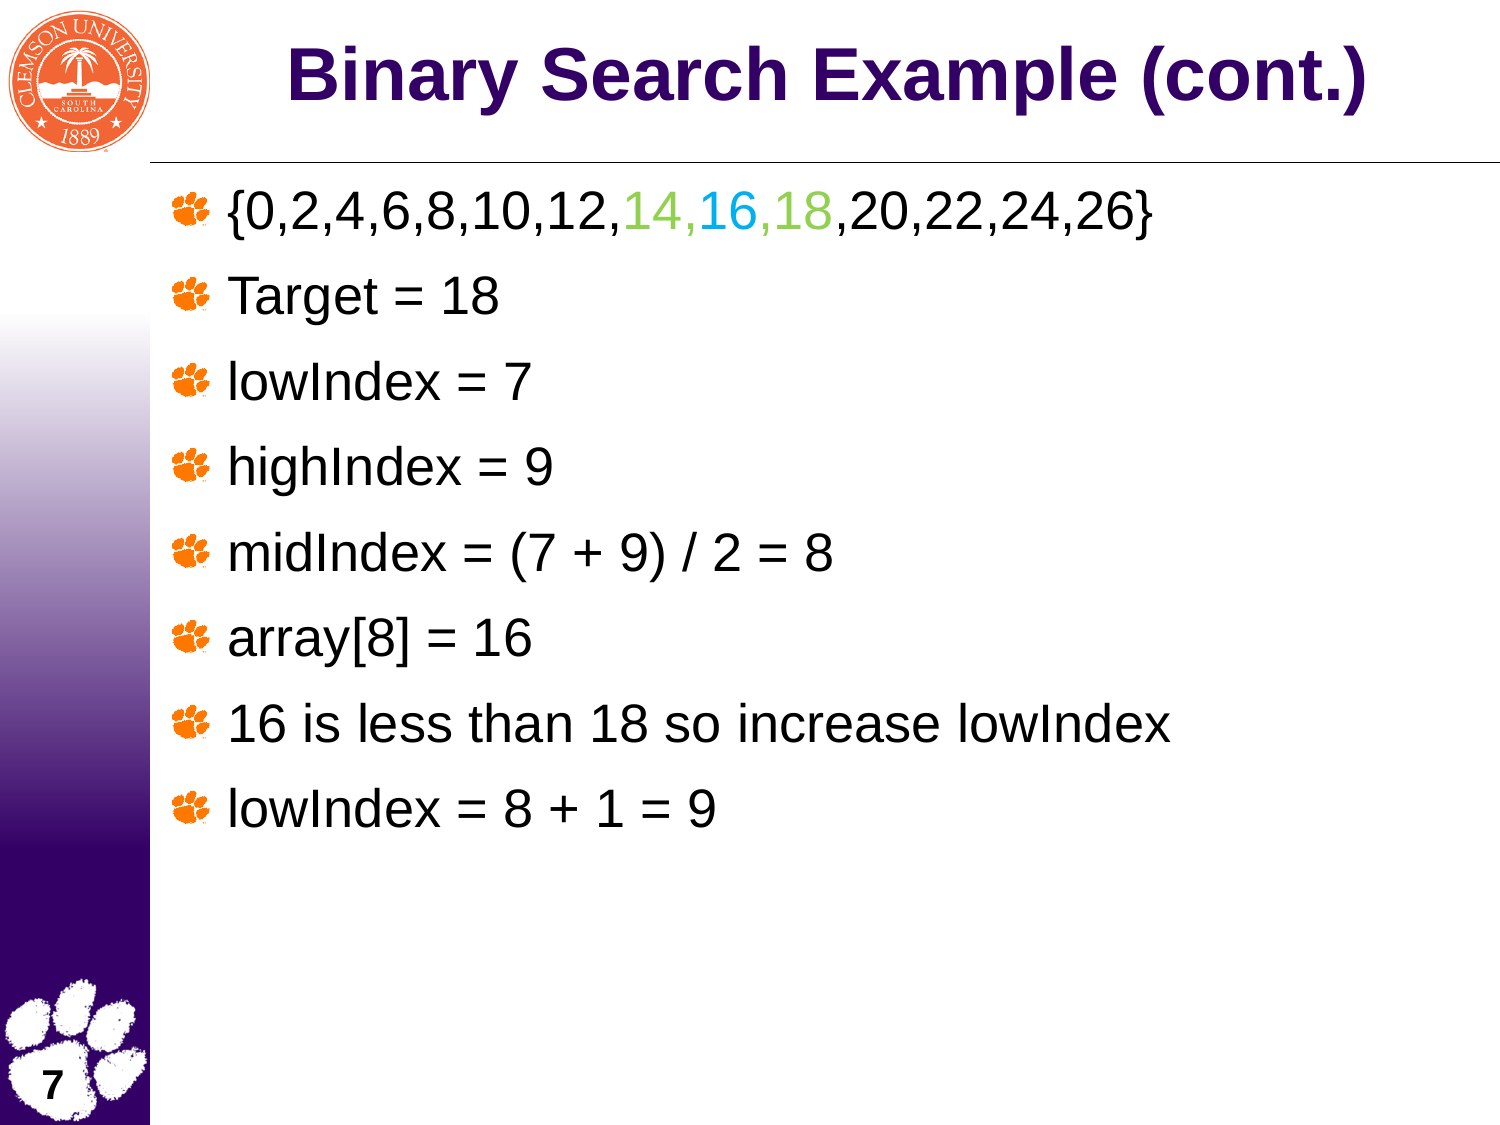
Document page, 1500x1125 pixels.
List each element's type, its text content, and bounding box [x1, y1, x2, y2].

picture [171, 445, 210, 484]
picture [171, 702, 210, 741]
picture [171, 189, 210, 228]
picture [0, 974, 150, 1125]
picture [171, 788, 210, 826]
picture [8, 10, 150, 152]
title Binary Search Example (cont.) [156, 5, 1500, 150]
picture [171, 531, 210, 570]
picture [171, 274, 210, 313]
list {0,2,4,6,8,10,12,14,16,18,20,22,24,26} Target = 18 lowIndex = 7 highIndex = 9 midIndex = (7 + 9) / 2 = 8 array[8] = 16 16 is less than 18 so increase lowIndex lowIndex = 8 + 1 = 9 [156, 174, 1488, 1120]
picture [171, 617, 210, 655]
picture [171, 360, 210, 399]
